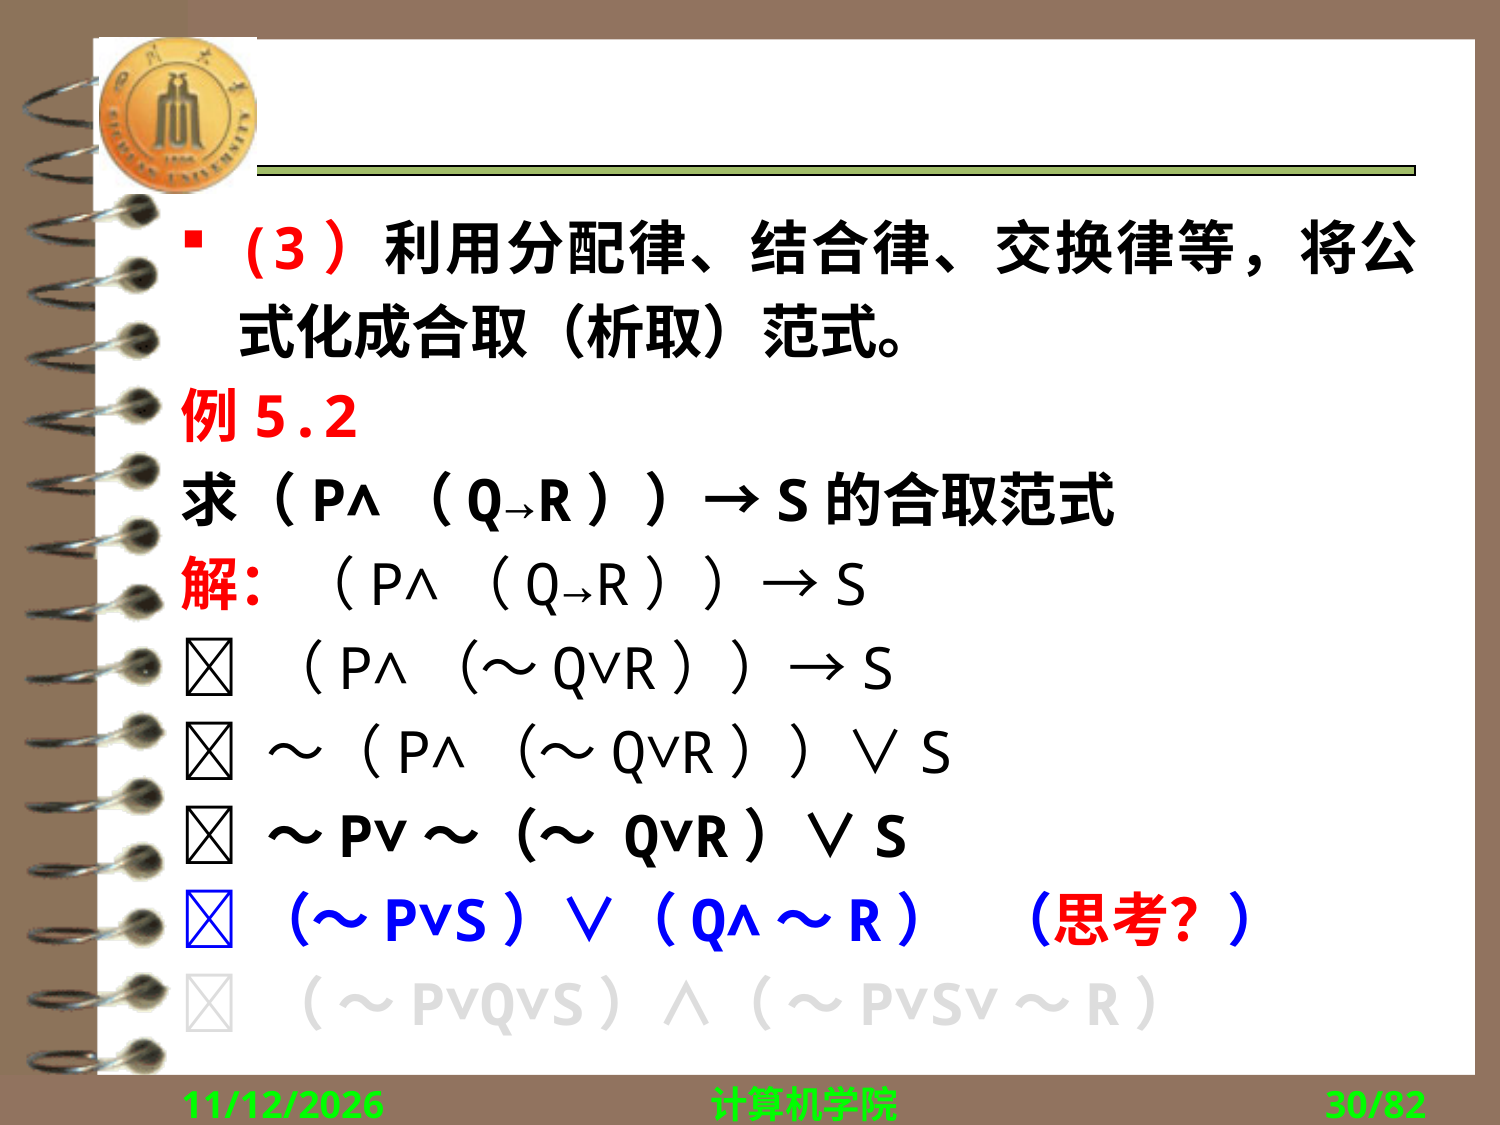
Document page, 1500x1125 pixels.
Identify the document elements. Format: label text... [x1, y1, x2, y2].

slide_number 30/82 [1128, 1073, 1442, 1100]
picture [0, 0, 257, 1075]
list (3）利用分配律、结合律、交换律等，将公式化成合取（析取）范式。 例5.2 求（P∧（Q→R））→S的合取范式 解：（P∧（Q→R））→S  （P∧（～Q∨R））→S  ～（P∧（～Q∨R））∨S  ～P∨～（～ Q∨R）∨S （～P∨S）∨（Q∧～R） （思考？）  （ ～P∨Q∨S）∧（ ～P∨S∨～R） [174, 191, 1425, 1045]
footer 计算机学院 [479, 1073, 1128, 1100]
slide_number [166, 1073, 479, 1100]
